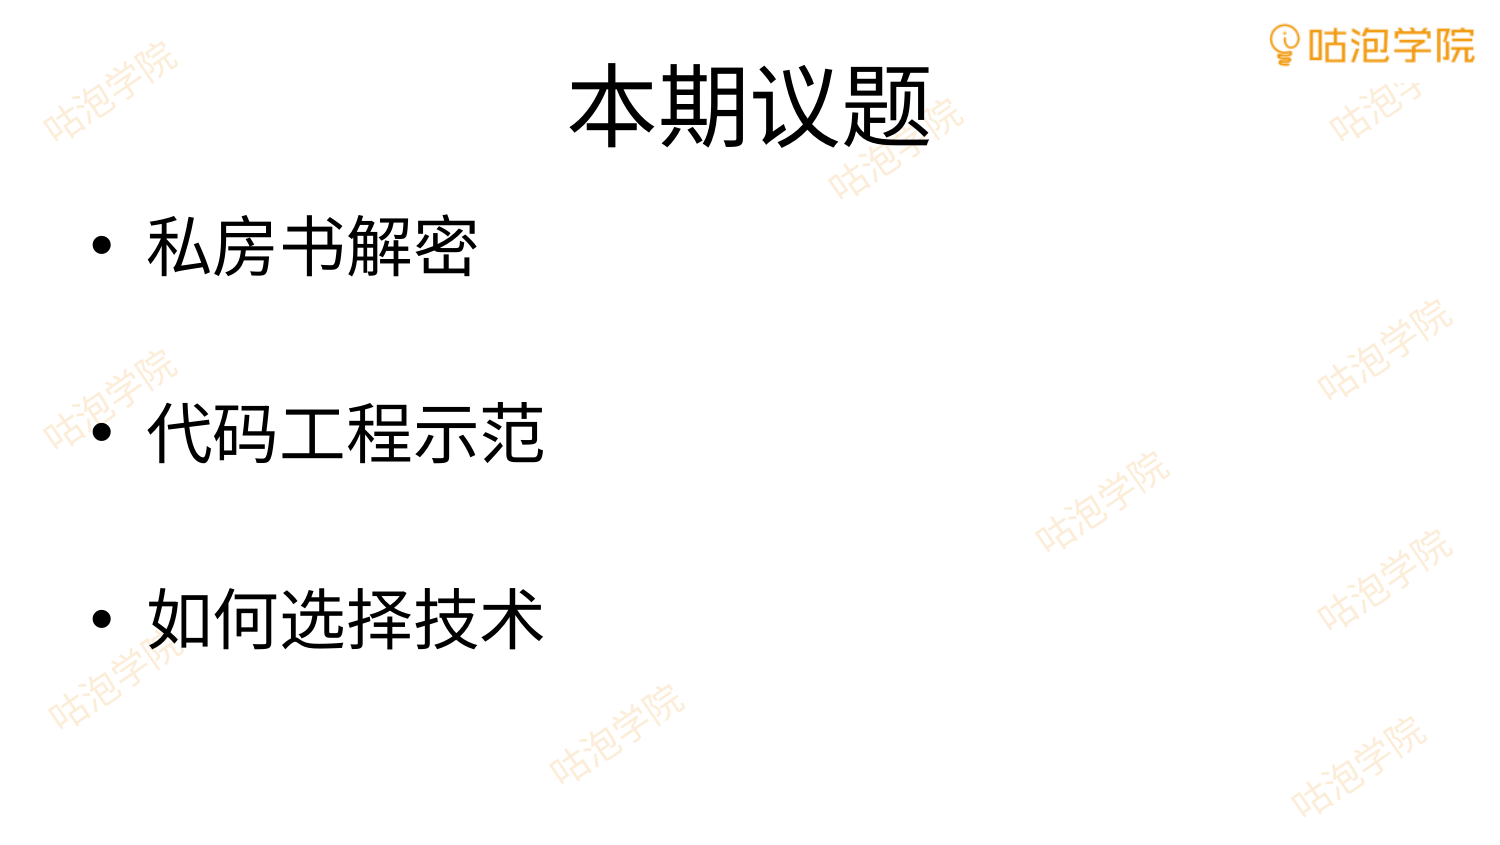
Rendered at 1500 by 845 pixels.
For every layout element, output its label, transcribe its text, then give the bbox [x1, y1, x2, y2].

title 本期议题 [75, 33, 1425, 175]
list 私房书解密 代码工程示范 如何选择技术 [75, 196, 1425, 754]
picture [1269, 11, 1477, 83]
